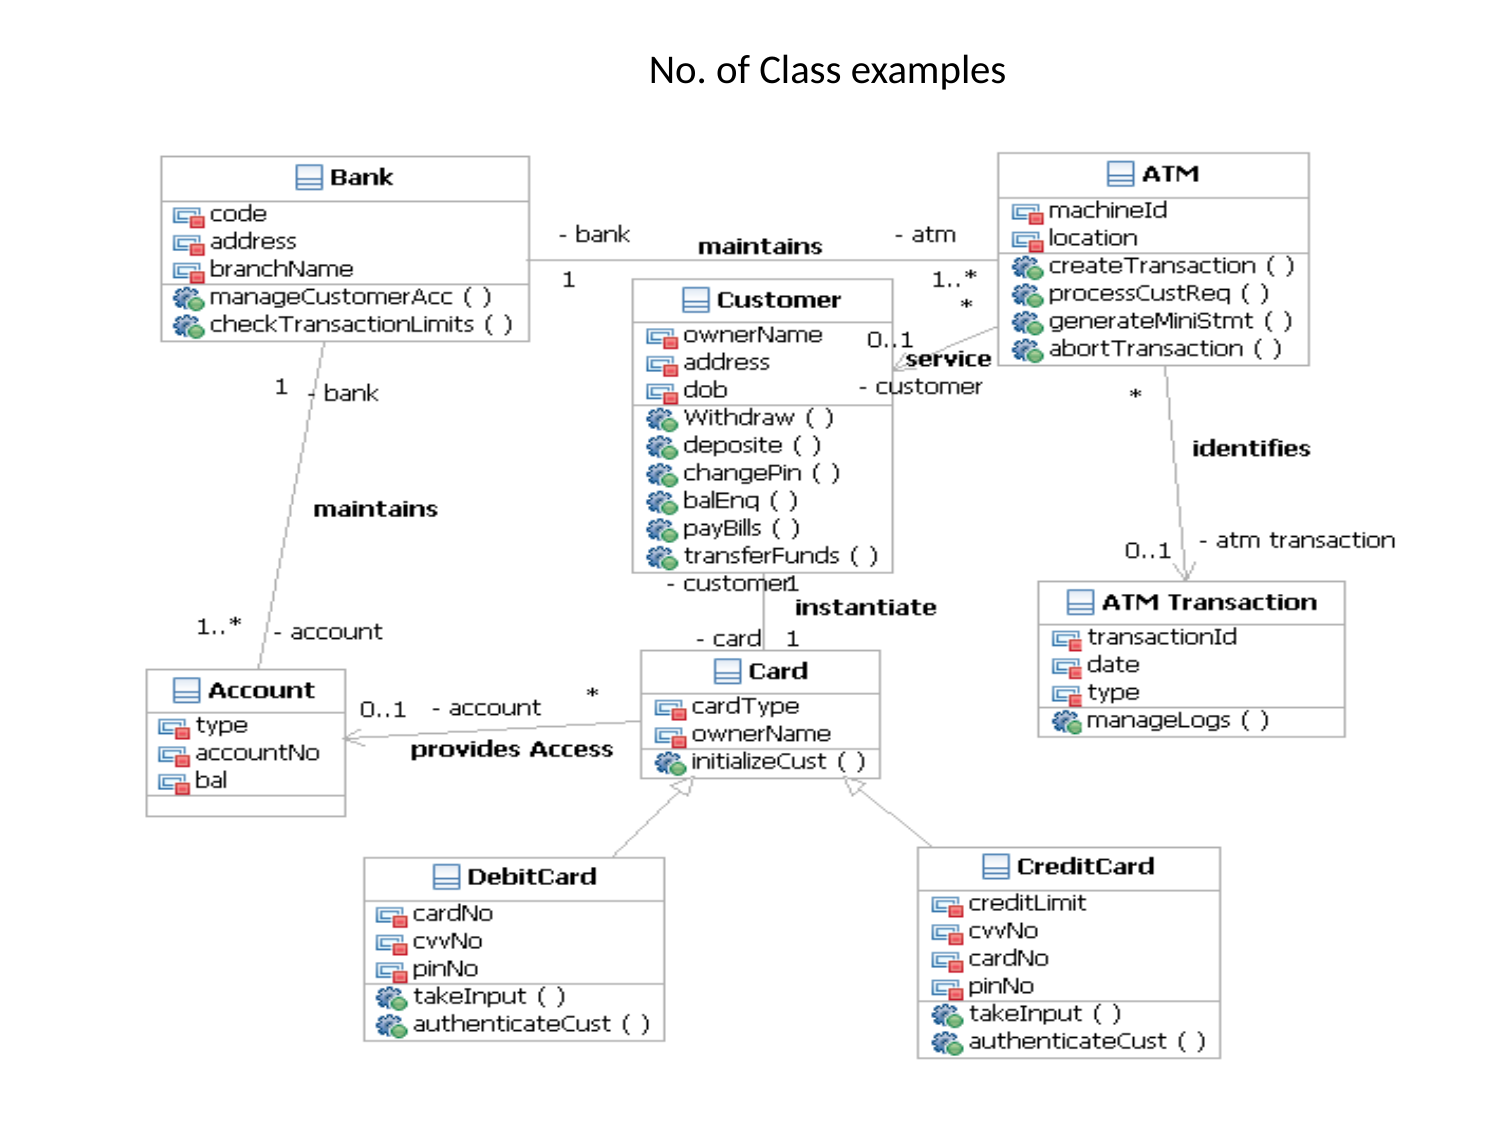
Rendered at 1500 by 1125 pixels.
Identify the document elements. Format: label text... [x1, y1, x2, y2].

title No. of Class examples [188, 35, 1468, 100]
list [124, 137, 1451, 1076]
